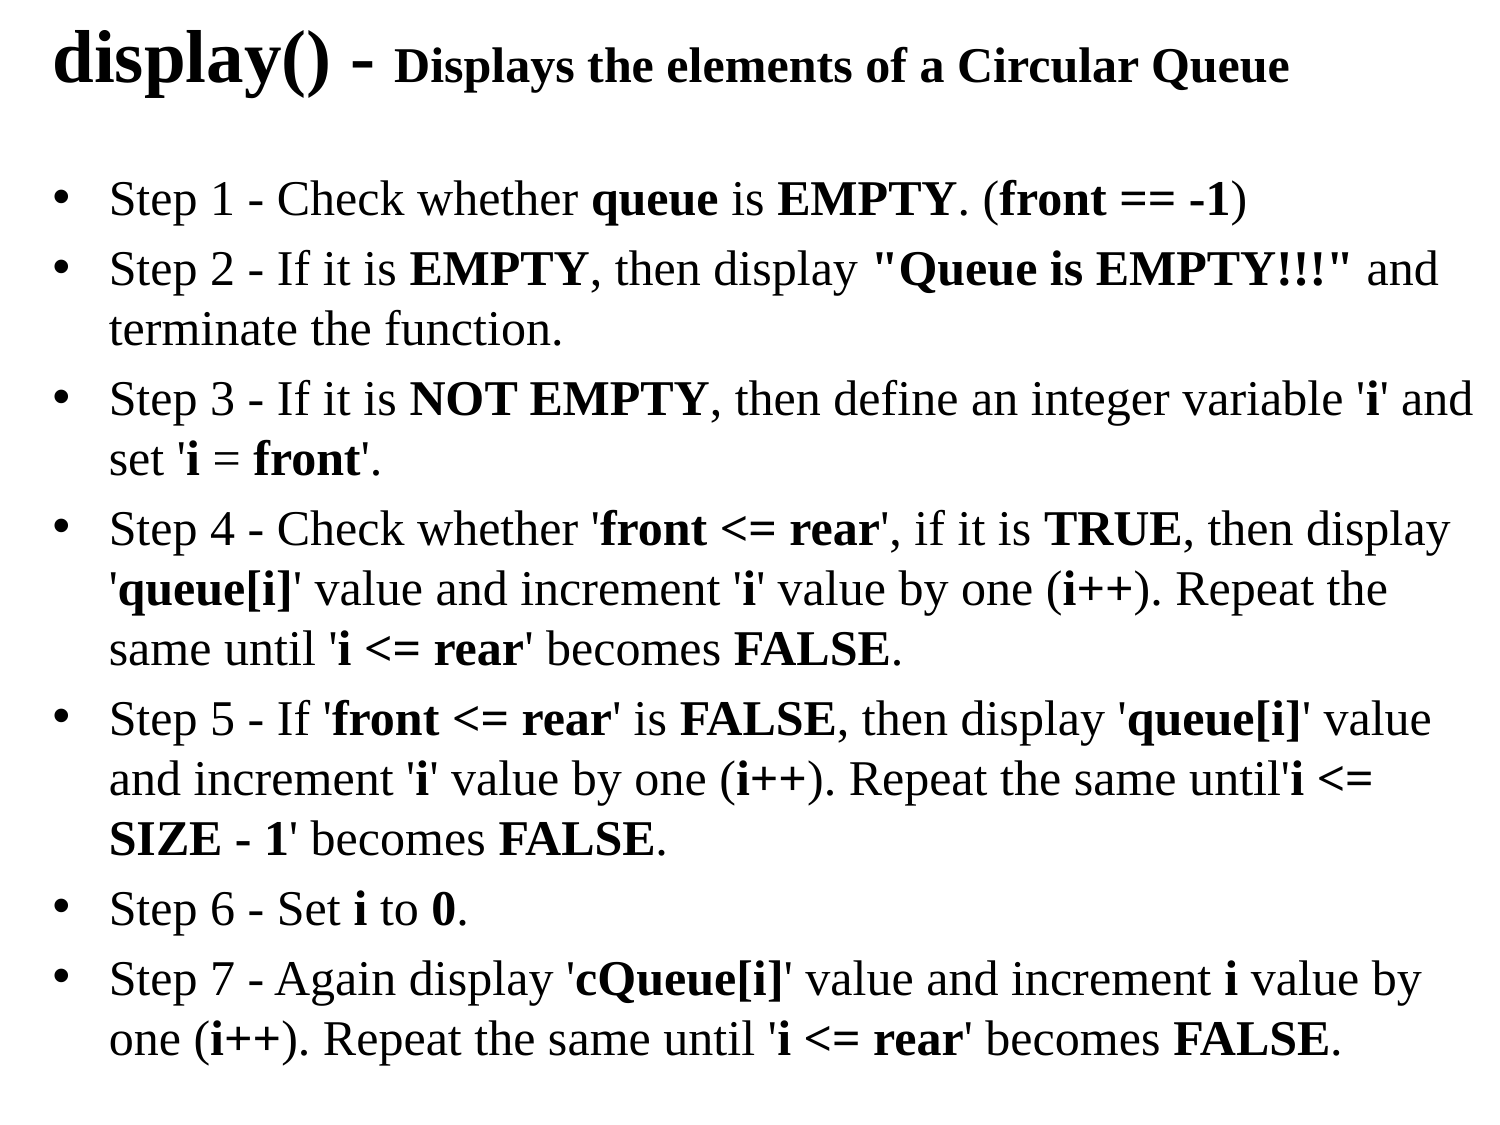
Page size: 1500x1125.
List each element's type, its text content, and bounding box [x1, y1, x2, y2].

list display() - Displays the elements of a Circular Queue Step 1 - Check whether queue is EMPTY. (front == -1) Step 2 - If it is EMPTY, then display "Queue is EMPTY!!!" and terminate the function. Step 3 - If it is NOT EMPTY, then define an integer variable 'i' and set 'i = front'. Step 4 - Check whether 'front <= rear', if it is TRUE, then display 'queue[i]' value and increment 'i' value by one (i++). Repeat the same until 'i <= rear' becomes FALSE. Step 5 - If 'front <= rear' is FALSE, then display 'queue[i]' value and increment 'i' value by one (i++). Repeat the same until'i <= SIZE - 1' becomes FALSE. Step 6 - Set i to 0. Step 7 - Again display 'cQueue[i]' value and increment i value by one (i++). Repeat the same until 'i <= rear' becomes FALSE. [37, 0, 1500, 1125]
